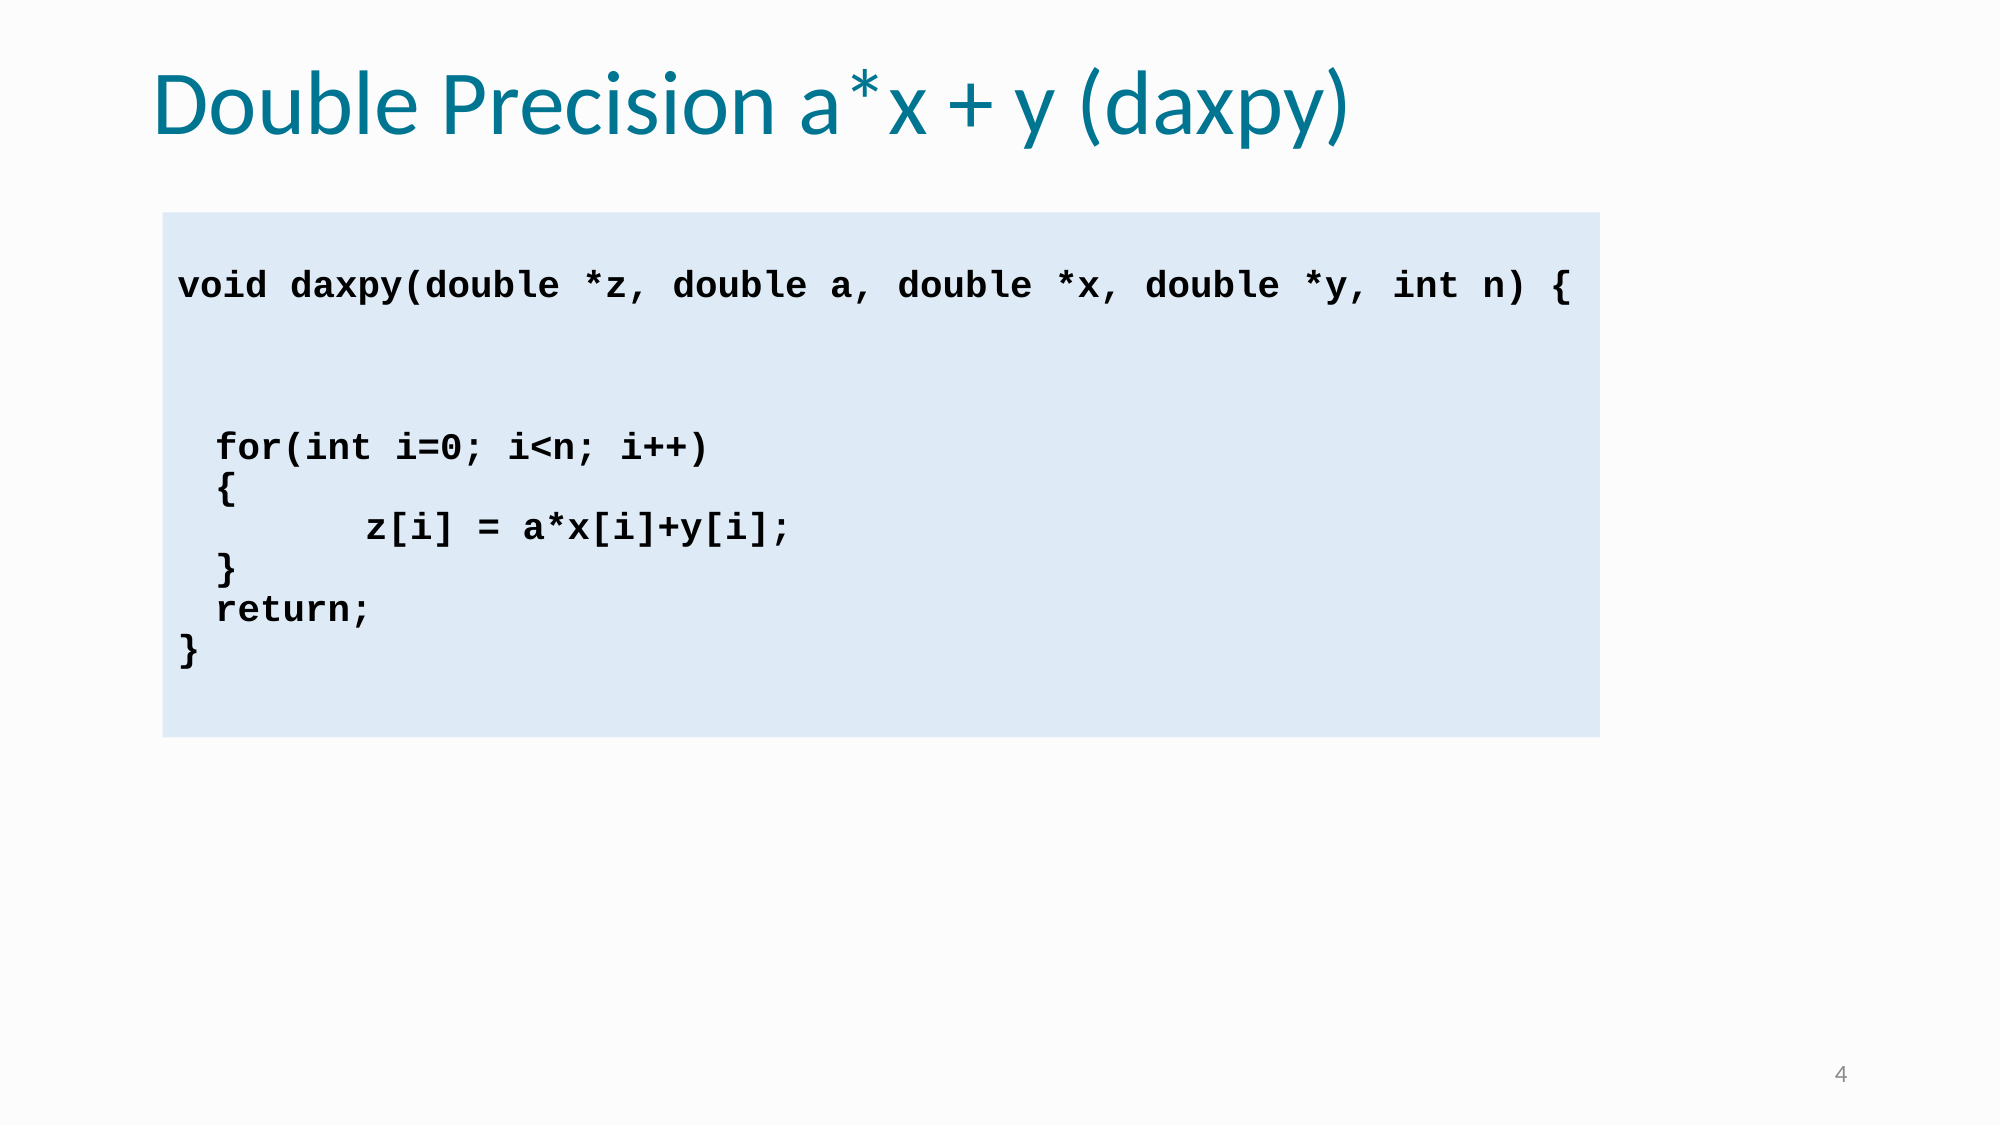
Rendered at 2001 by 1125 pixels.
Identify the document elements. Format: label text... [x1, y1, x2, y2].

list void daxpy(double *z, double a, double *x, double *y, int n) { for(int i=0; i<n; i++) { z[i] = a*x[i]+y[i]; } return; } [162, 212, 1600, 738]
slide_number 4 [1412, 1042, 1863, 1103]
title Double Precision a*x + y (daxpy) [137, 41, 1863, 168]
